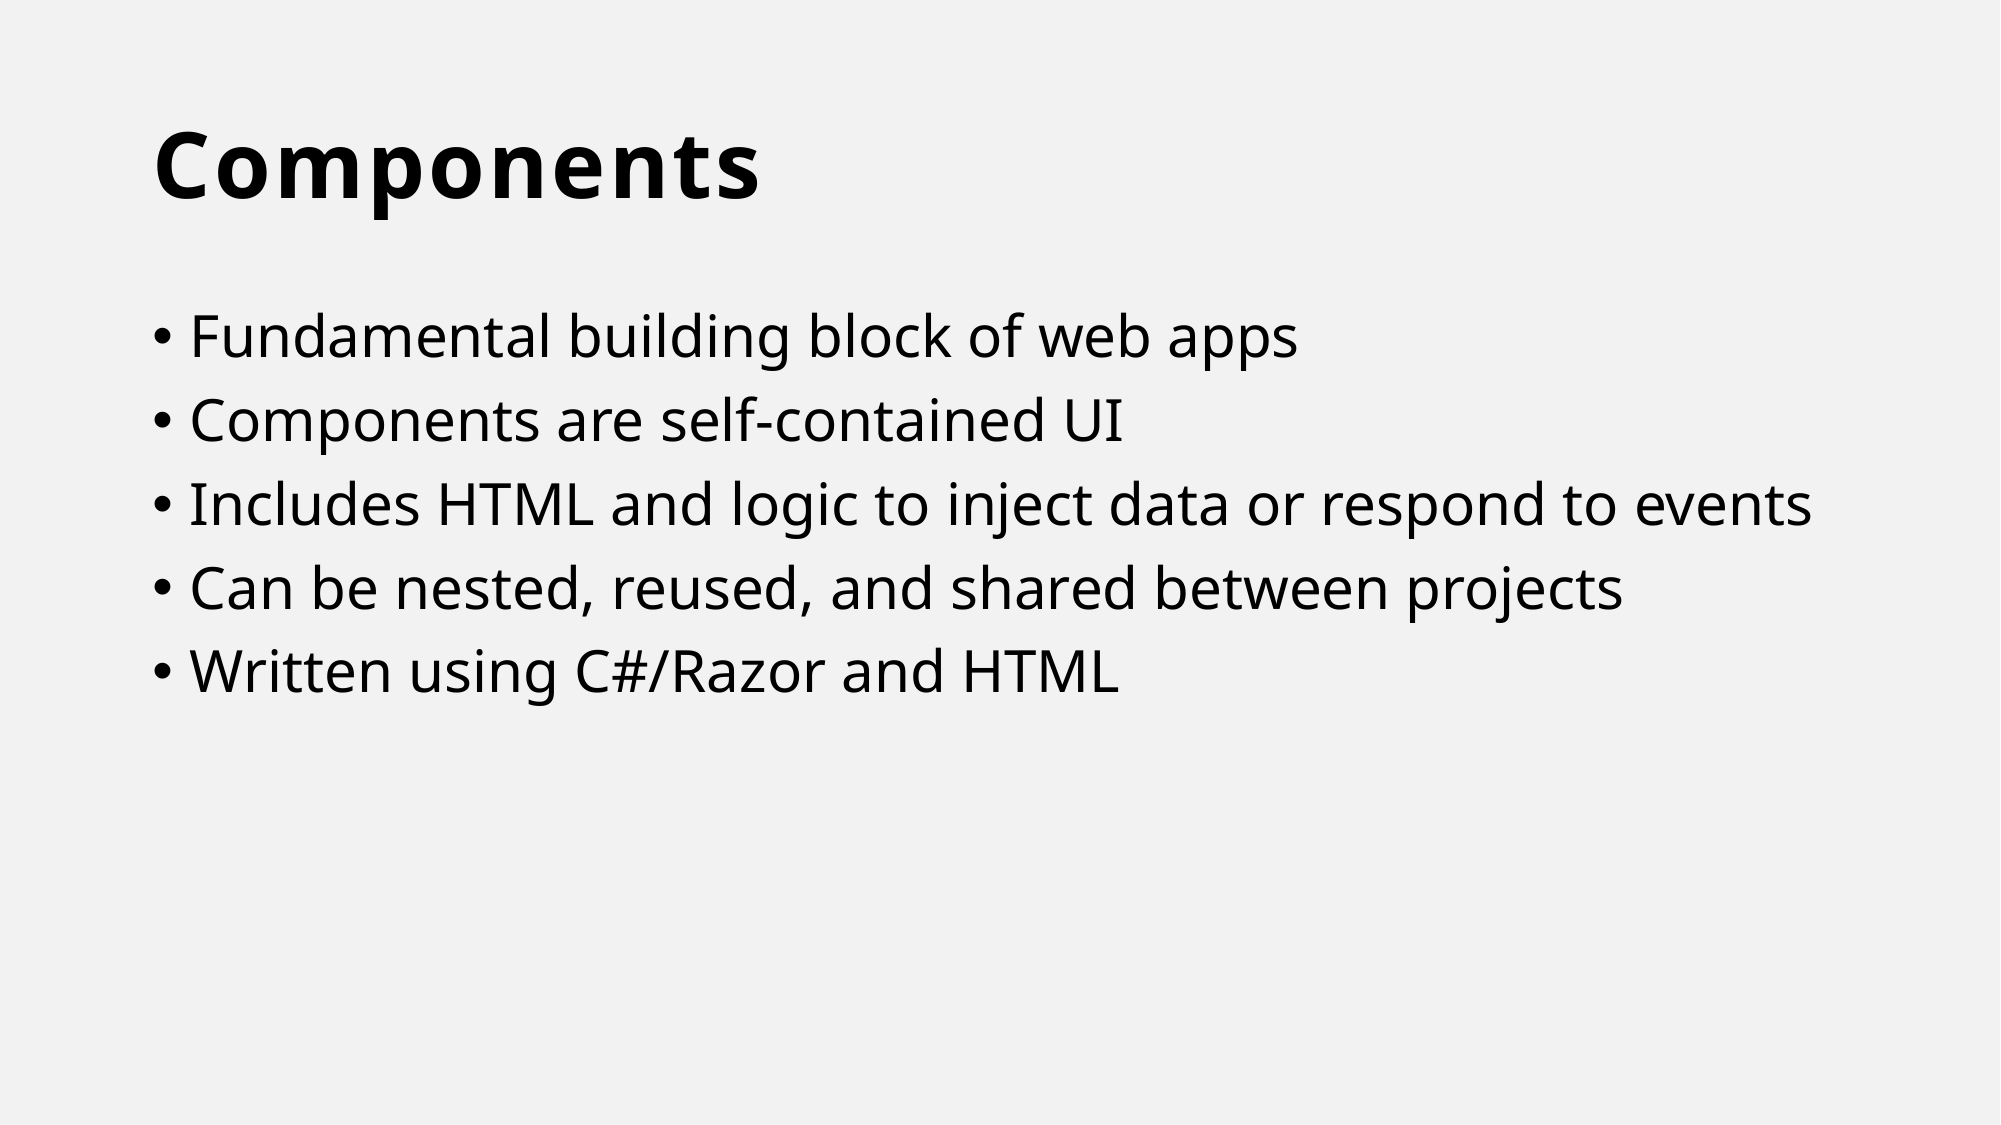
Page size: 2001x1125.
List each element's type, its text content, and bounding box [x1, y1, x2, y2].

list Fundamental building block of web apps Components are self-contained UI Includes HTML and logic to inject data or respond to events Can be nested, reused, and shared between projects Written using C#/Razor and HTML [137, 299, 1863, 1014]
title Components [137, 59, 1863, 278]
